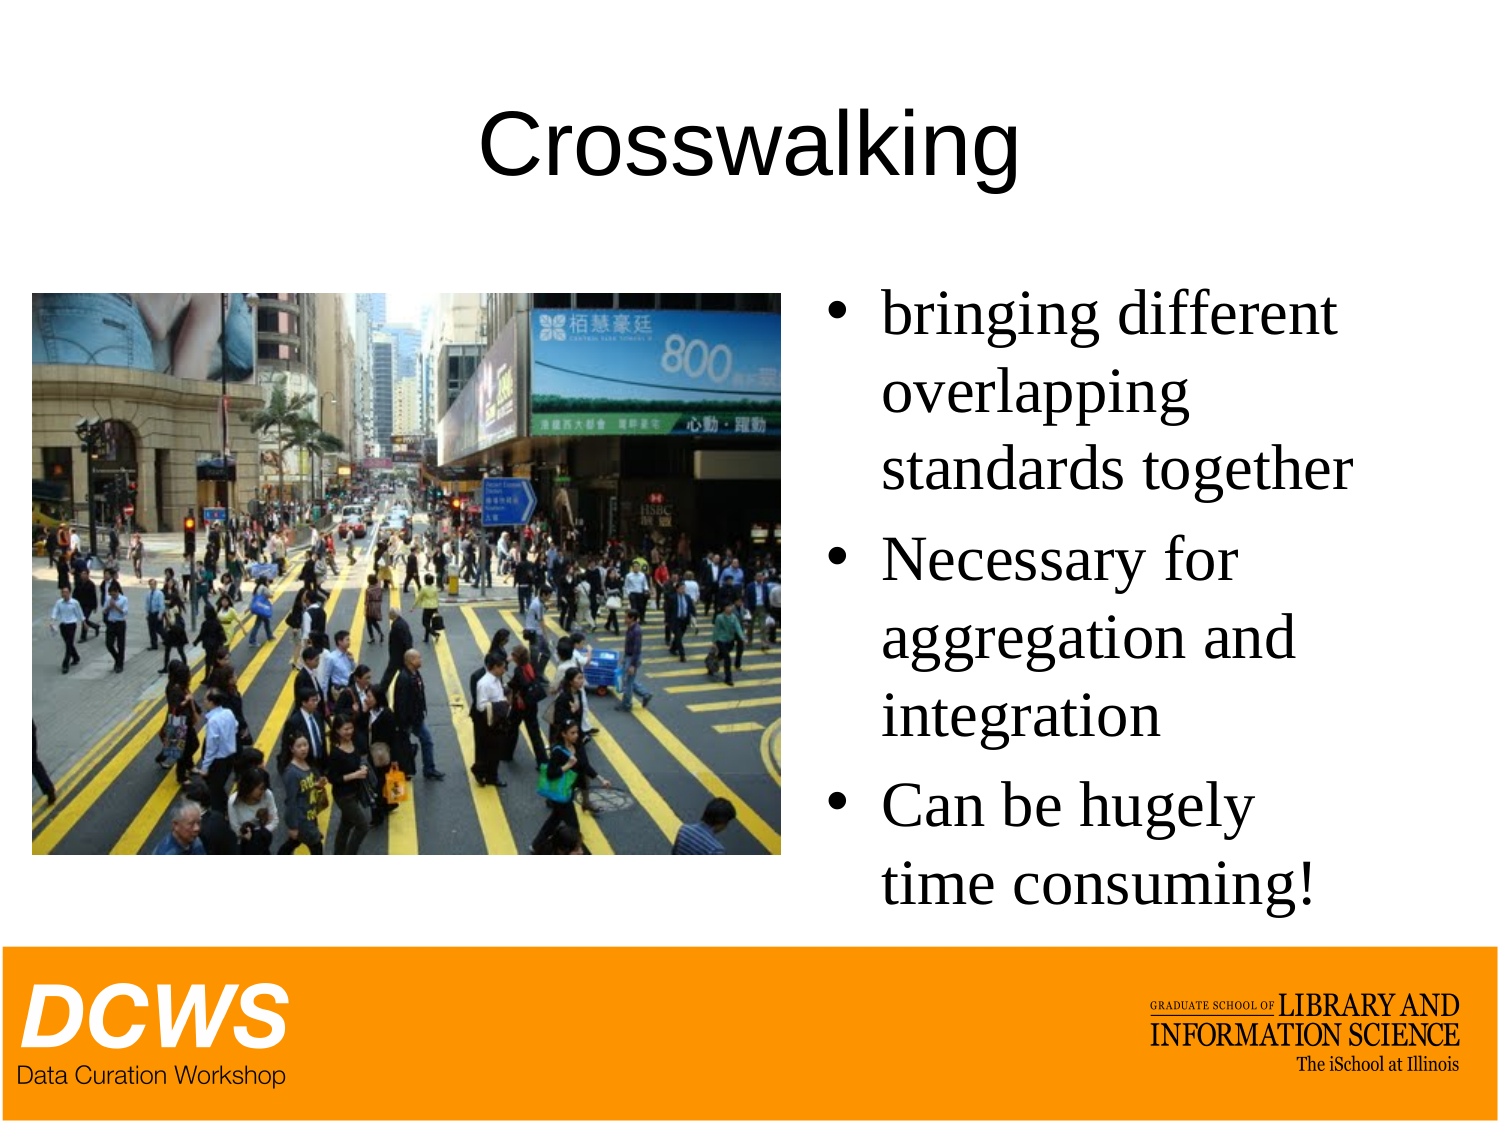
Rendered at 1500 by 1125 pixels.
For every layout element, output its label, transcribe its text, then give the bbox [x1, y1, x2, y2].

title Crosswalking [75, 45, 1425, 233]
picture [32, 293, 782, 856]
list bringing different overlapping standards together Necessary for aggregation and integration Can be hugely time consuming! [811, 262, 1401, 929]
picture [0, 944, 1500, 1123]
